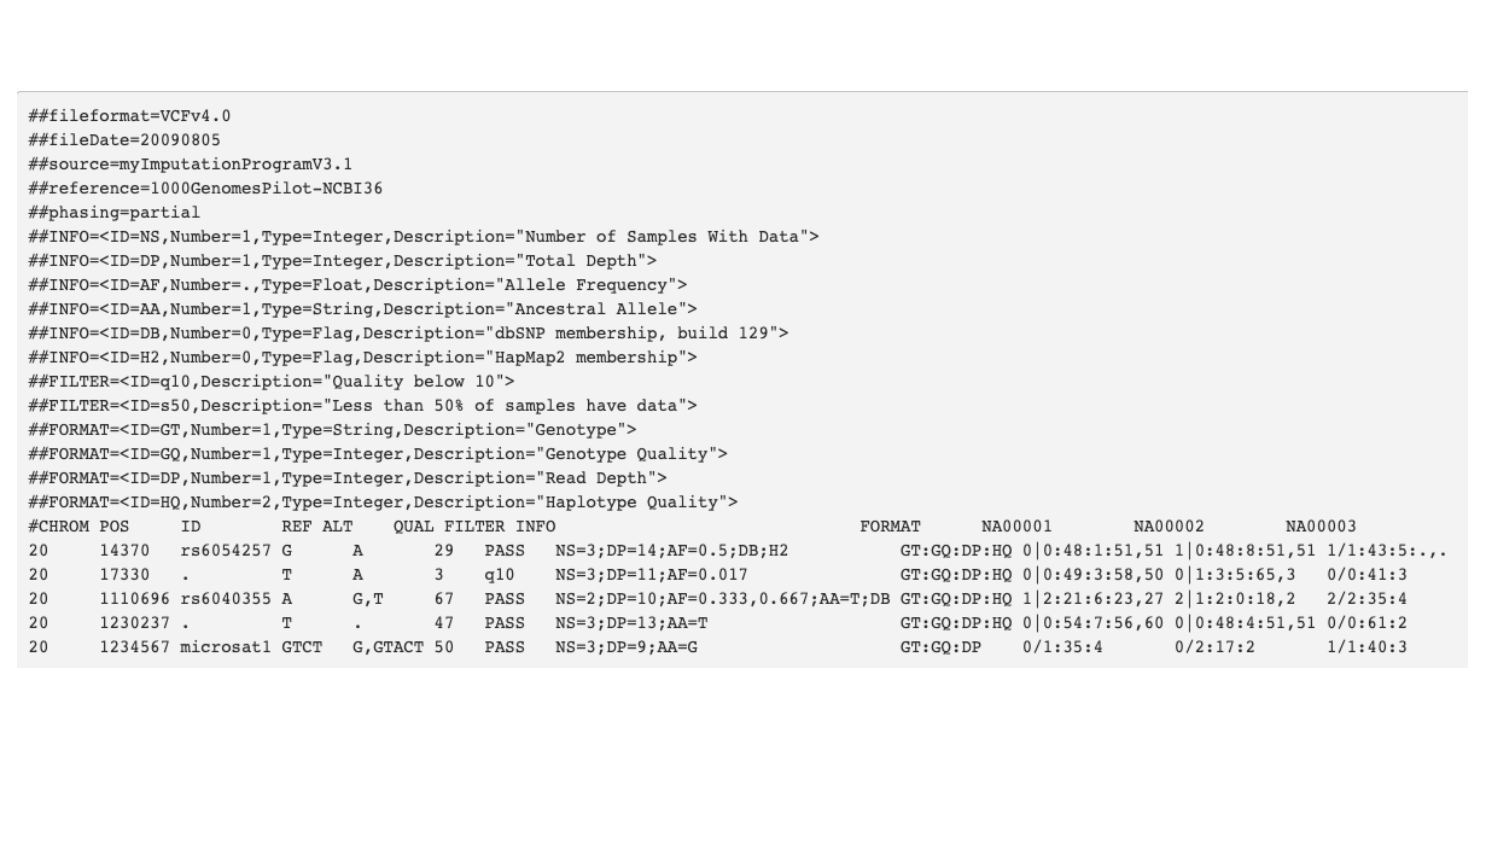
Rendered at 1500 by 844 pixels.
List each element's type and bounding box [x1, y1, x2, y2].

picture [16, 91, 1468, 669]
